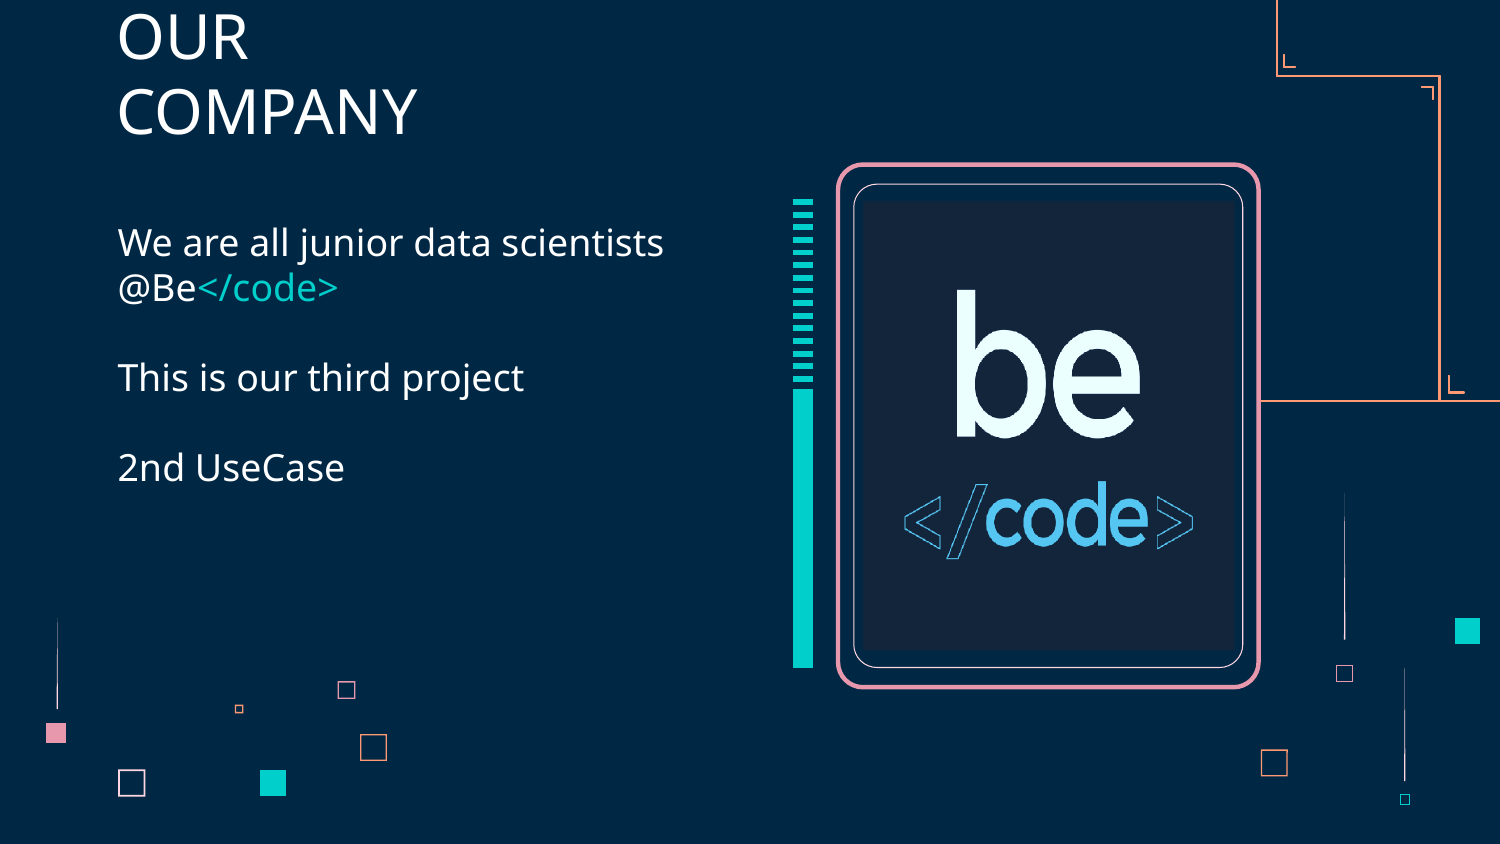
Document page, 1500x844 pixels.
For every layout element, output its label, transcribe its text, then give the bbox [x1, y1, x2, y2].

title OUR COMPANY [101, 67, 543, 163]
list We are all junior data scientists @Be</code> This is our third project 2nd UseCase [102, 203, 683, 578]
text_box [792, 162, 1262, 690]
picture [860, 198, 1236, 653]
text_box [1260, 0, 1500, 402]
